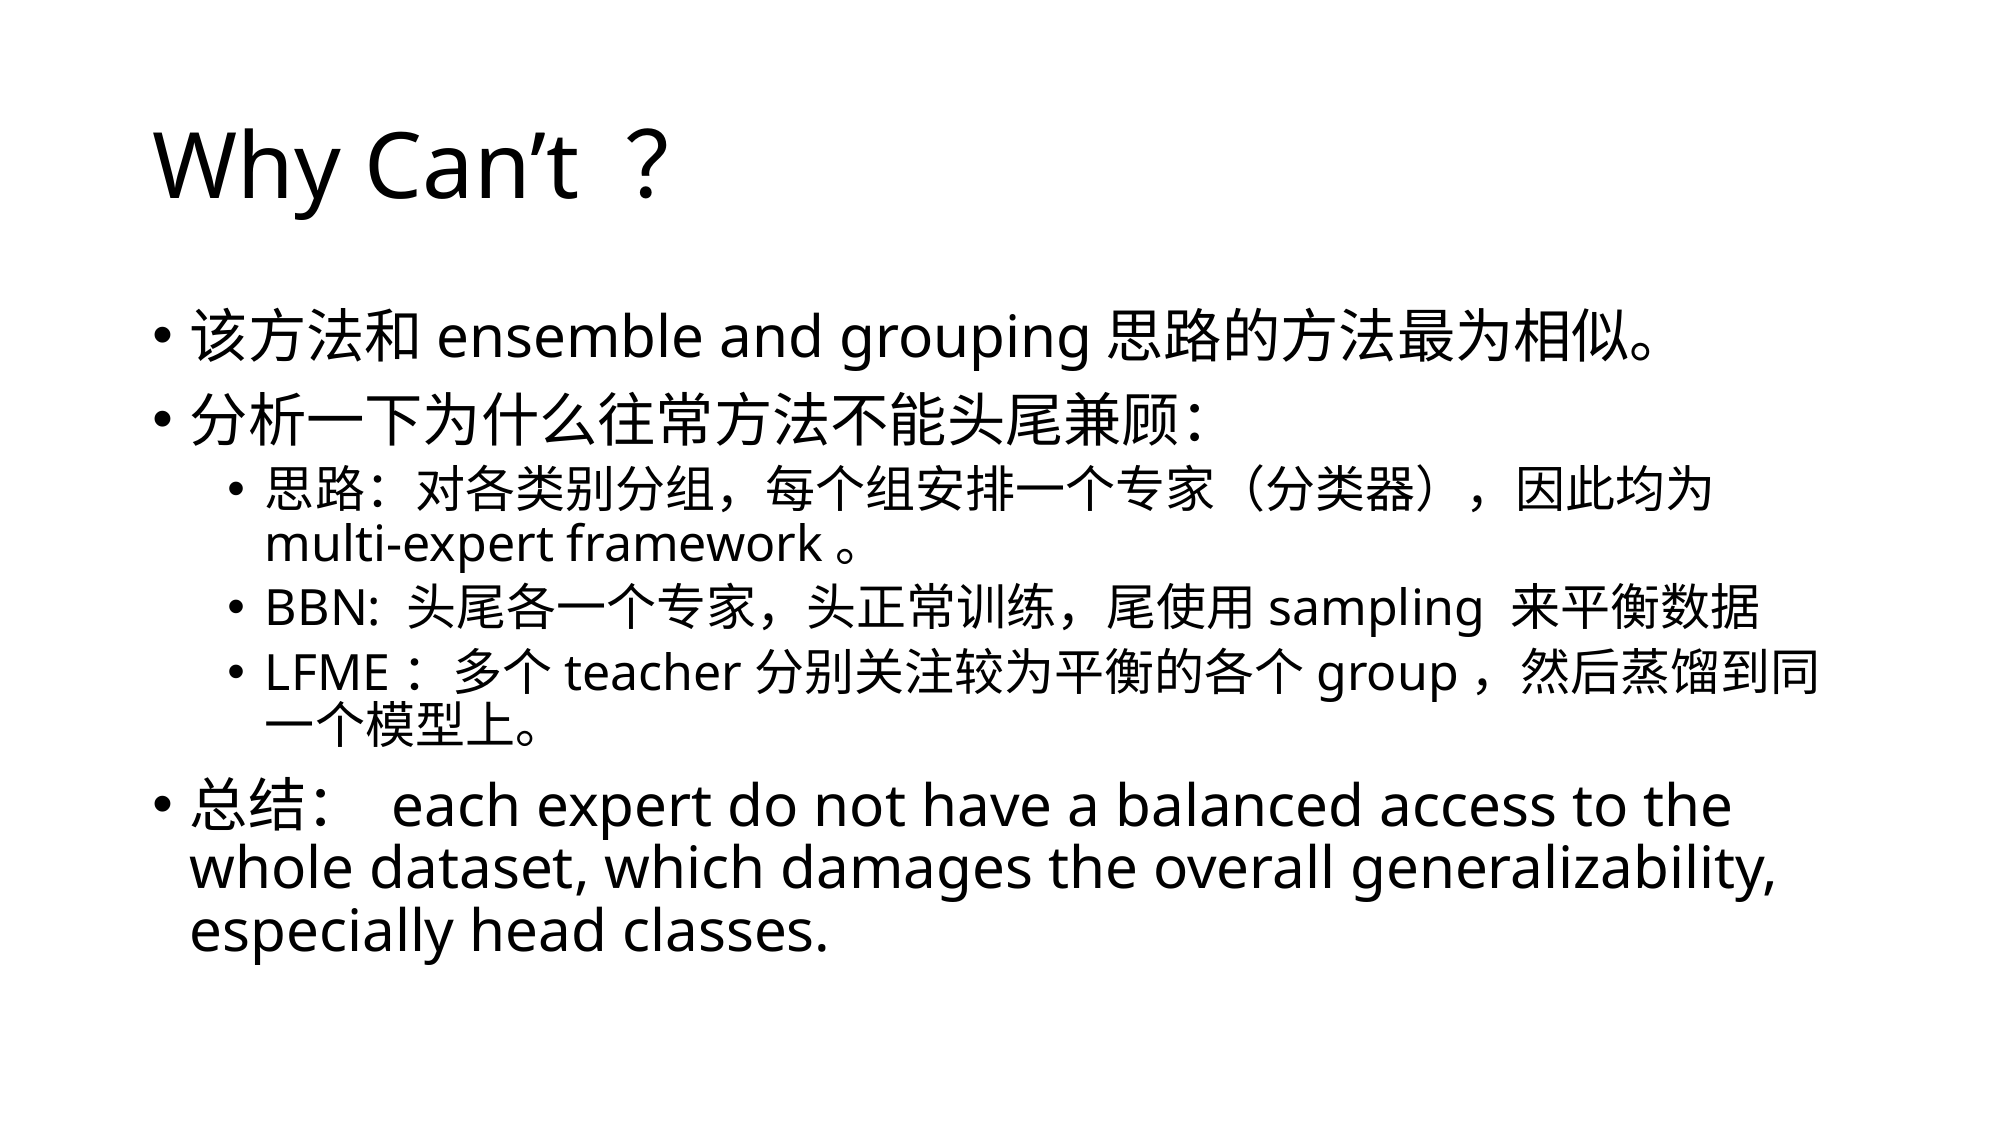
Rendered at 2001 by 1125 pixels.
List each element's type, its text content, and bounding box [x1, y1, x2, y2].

title Why Can’t ？ [137, 59, 1863, 278]
list 该方法和ensemble and grouping思路的方法最为相似。 分析一下为什么往常方法不能头尾兼顾： 思路：对各类别分组，每个组安排一个专家（分类器），因此均为multi-expert framework。 BBN: 头尾各一个专家，头正常训练，尾使用sampling 来平衡数据 LFME：多个teacher分别关注较为平衡的各个group，然后蒸馏到同一个模型上。 总结： each expert do not have a balanced access to the whole dataset, which damages the overall generalizability, especially head classes. [137, 299, 1863, 1014]
